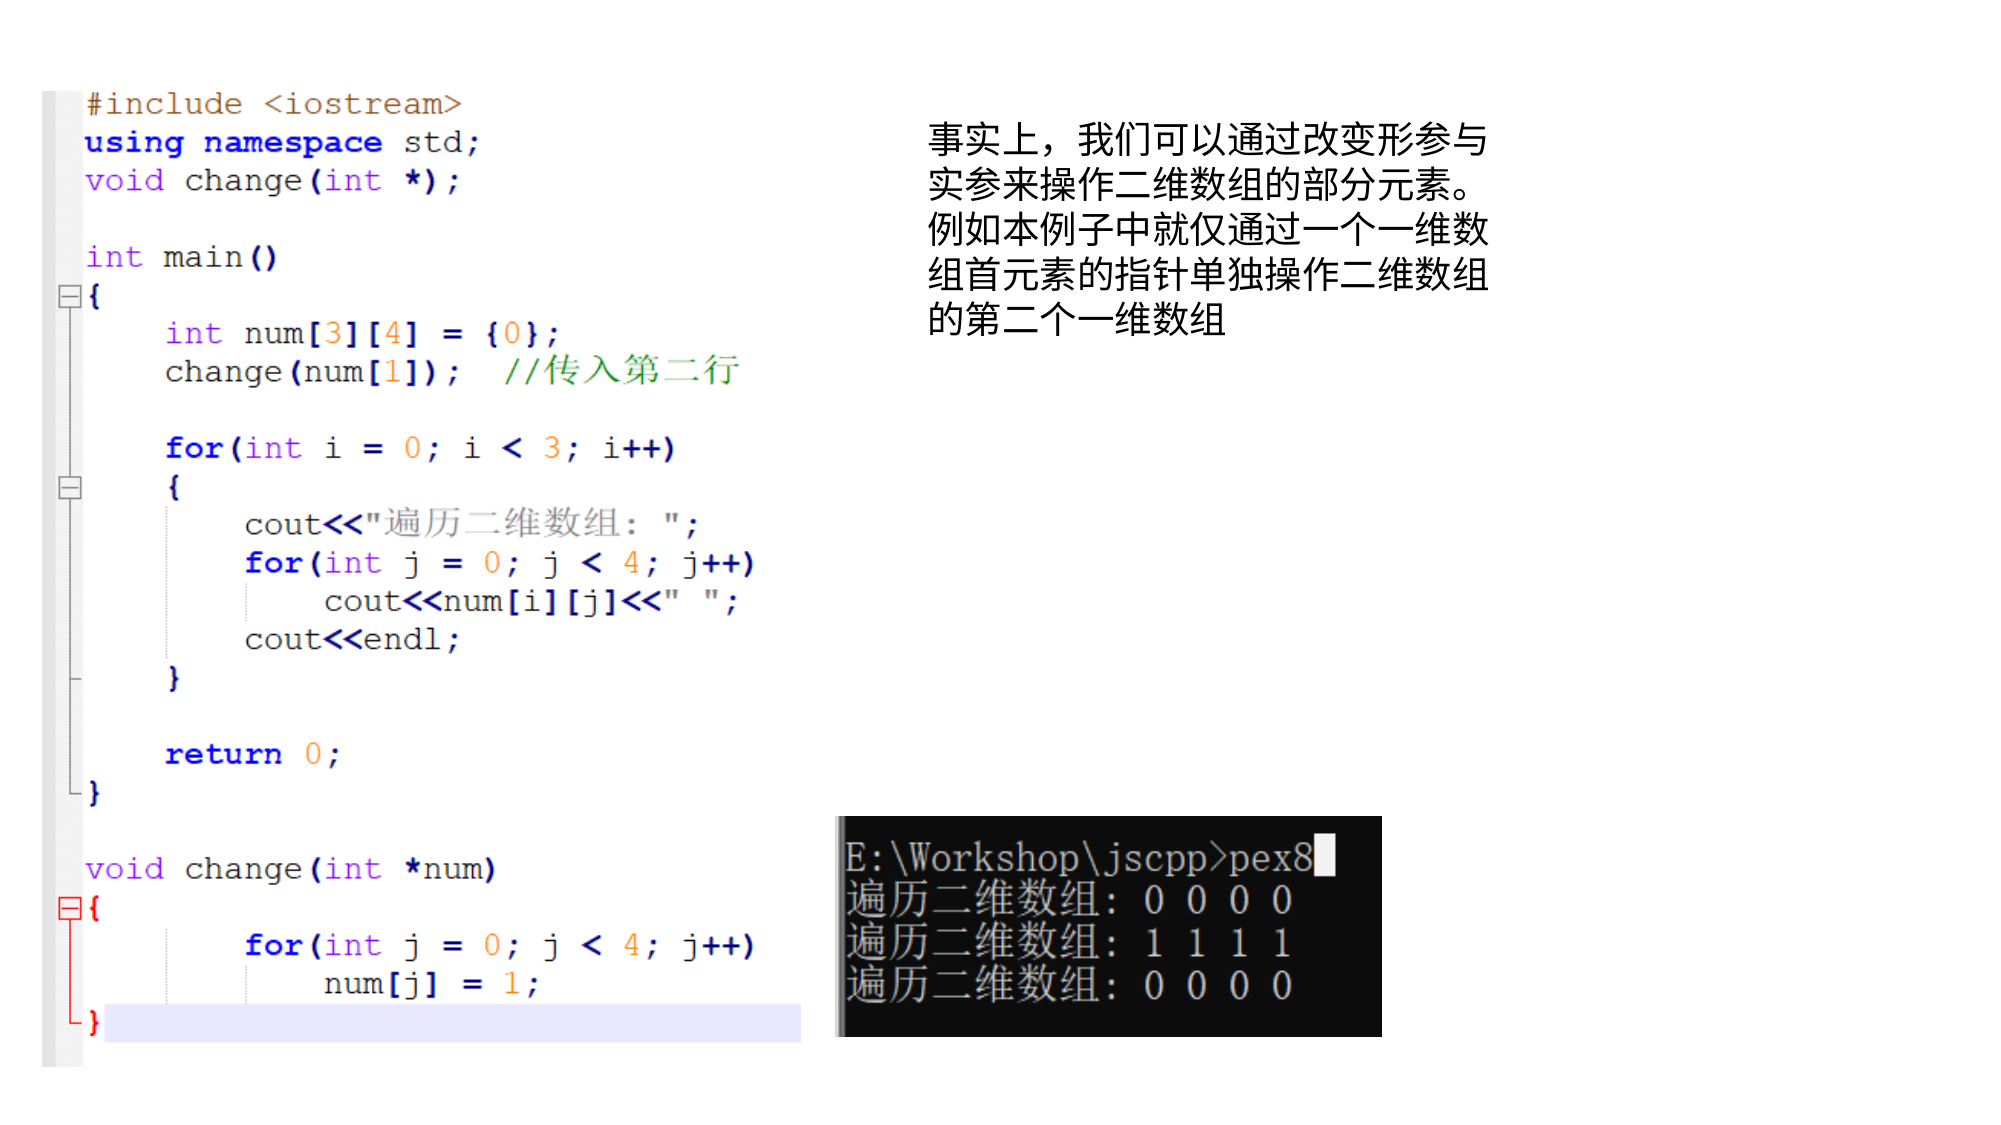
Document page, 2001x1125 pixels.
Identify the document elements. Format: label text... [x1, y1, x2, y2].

picture [835, 816, 1382, 1037]
picture [42, 91, 801, 1067]
text_box 事实上，我们可以通过改变形参与实参来操作二维数组的部分元素。例如本例子中就仅通过一个一维数组首元素的指针单独操作二维数组的第二个一维数组 [912, 108, 1505, 349]
